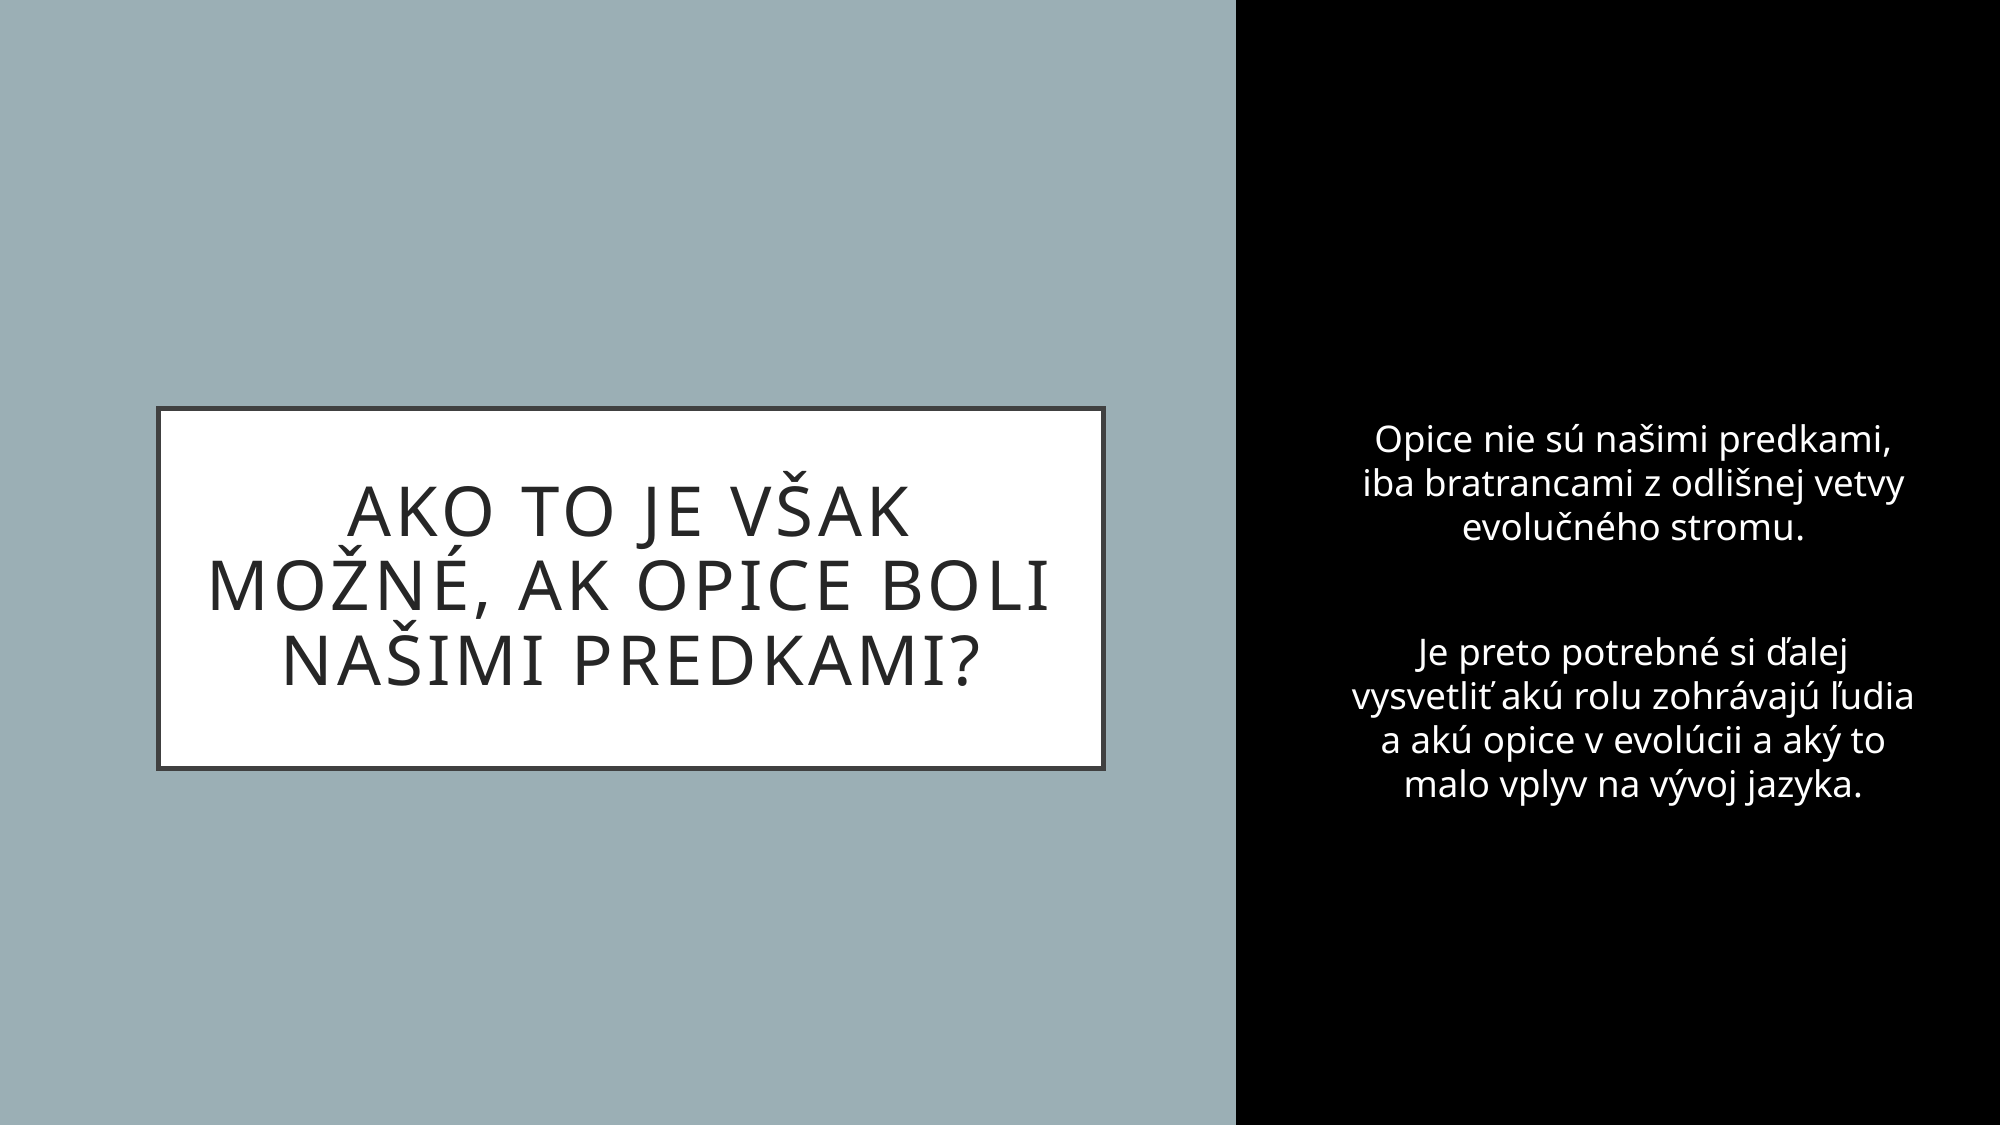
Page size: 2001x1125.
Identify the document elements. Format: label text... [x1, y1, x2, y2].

text_box [1235, 0, 2000, 1125]
list Opice nie sú našimi predkami, iba bratrancami z odlišnej vetvy evolučného stromu. Je preto potrebné si ďalej vysvetliť akú rolu zohrávajú ľudia a akú opice v evolúcii a aký to malo vplyv na vývoj jazyka. [1333, 408, 1934, 821]
title Ako to je však možné, ak opice boli našimi predkami? [156, 406, 1106, 771]
